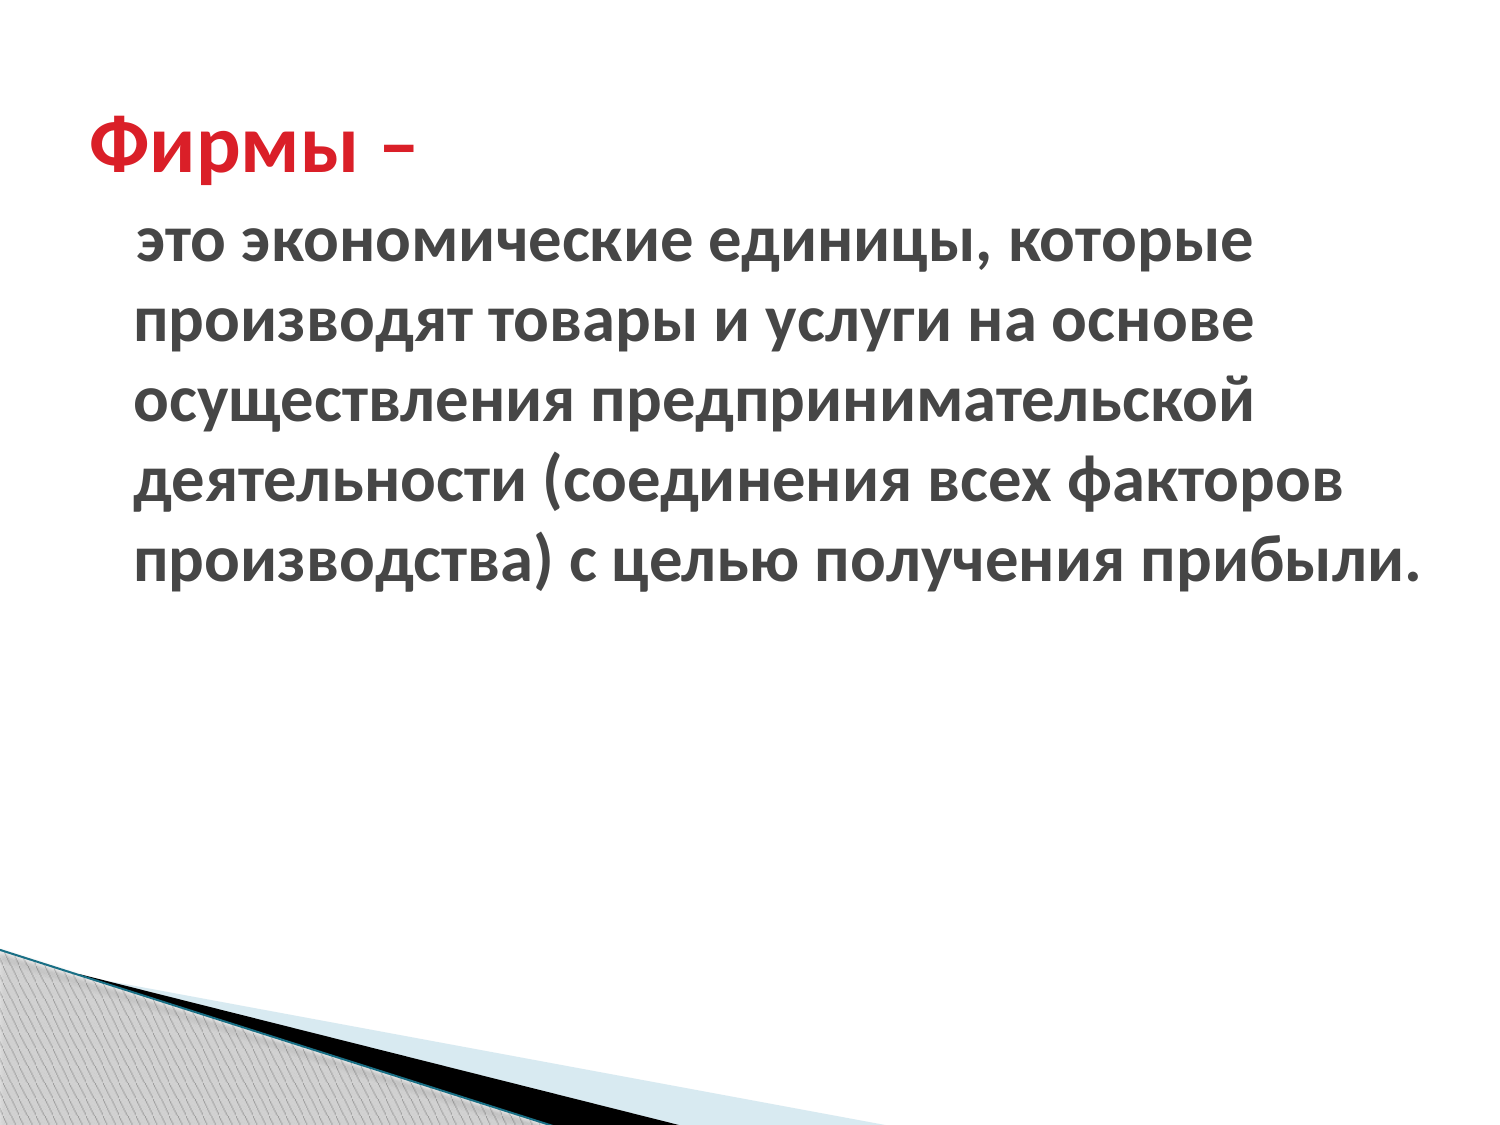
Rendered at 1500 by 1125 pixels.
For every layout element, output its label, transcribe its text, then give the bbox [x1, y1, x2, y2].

list это экономические единицы, которые производят товары и услуги на основе осуществления предпринимательской деятельности (соединения всех факторов производства) с целью получения прибыли. [58, 187, 1475, 927]
title Фирмы – [75, 45, 1425, 233]
